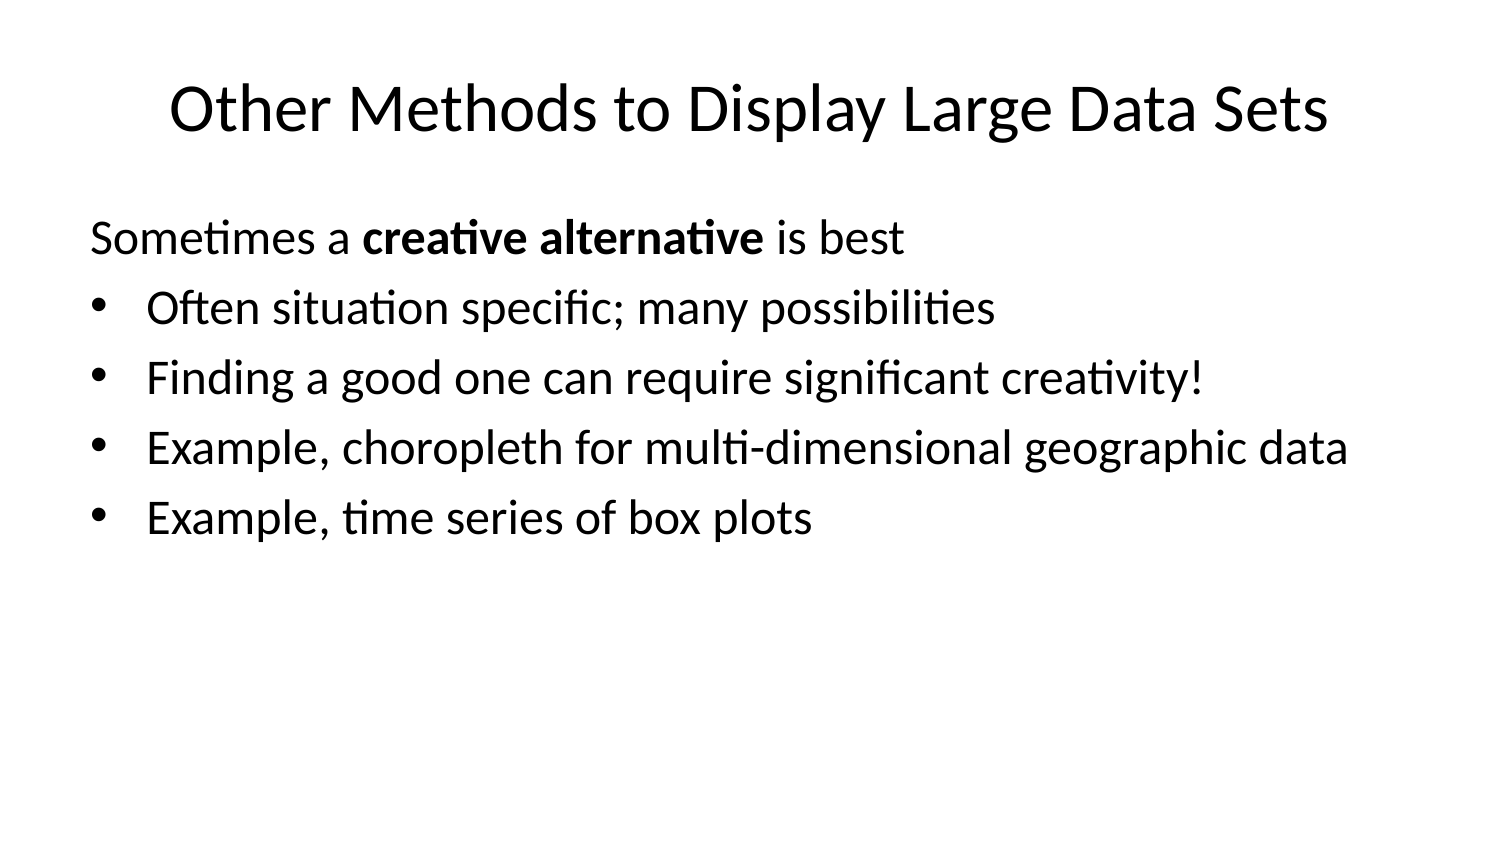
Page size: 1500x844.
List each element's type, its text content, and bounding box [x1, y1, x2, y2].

title Other Methods to Display Large Data Sets [75, 33, 1425, 175]
list Sometimes a creative alternative is best Often situation specific; many possibilities Finding a good one can require significant creativity! Example, choropleth for multi-dimensional geographic data Example, time series of box plots [75, 196, 1425, 754]
